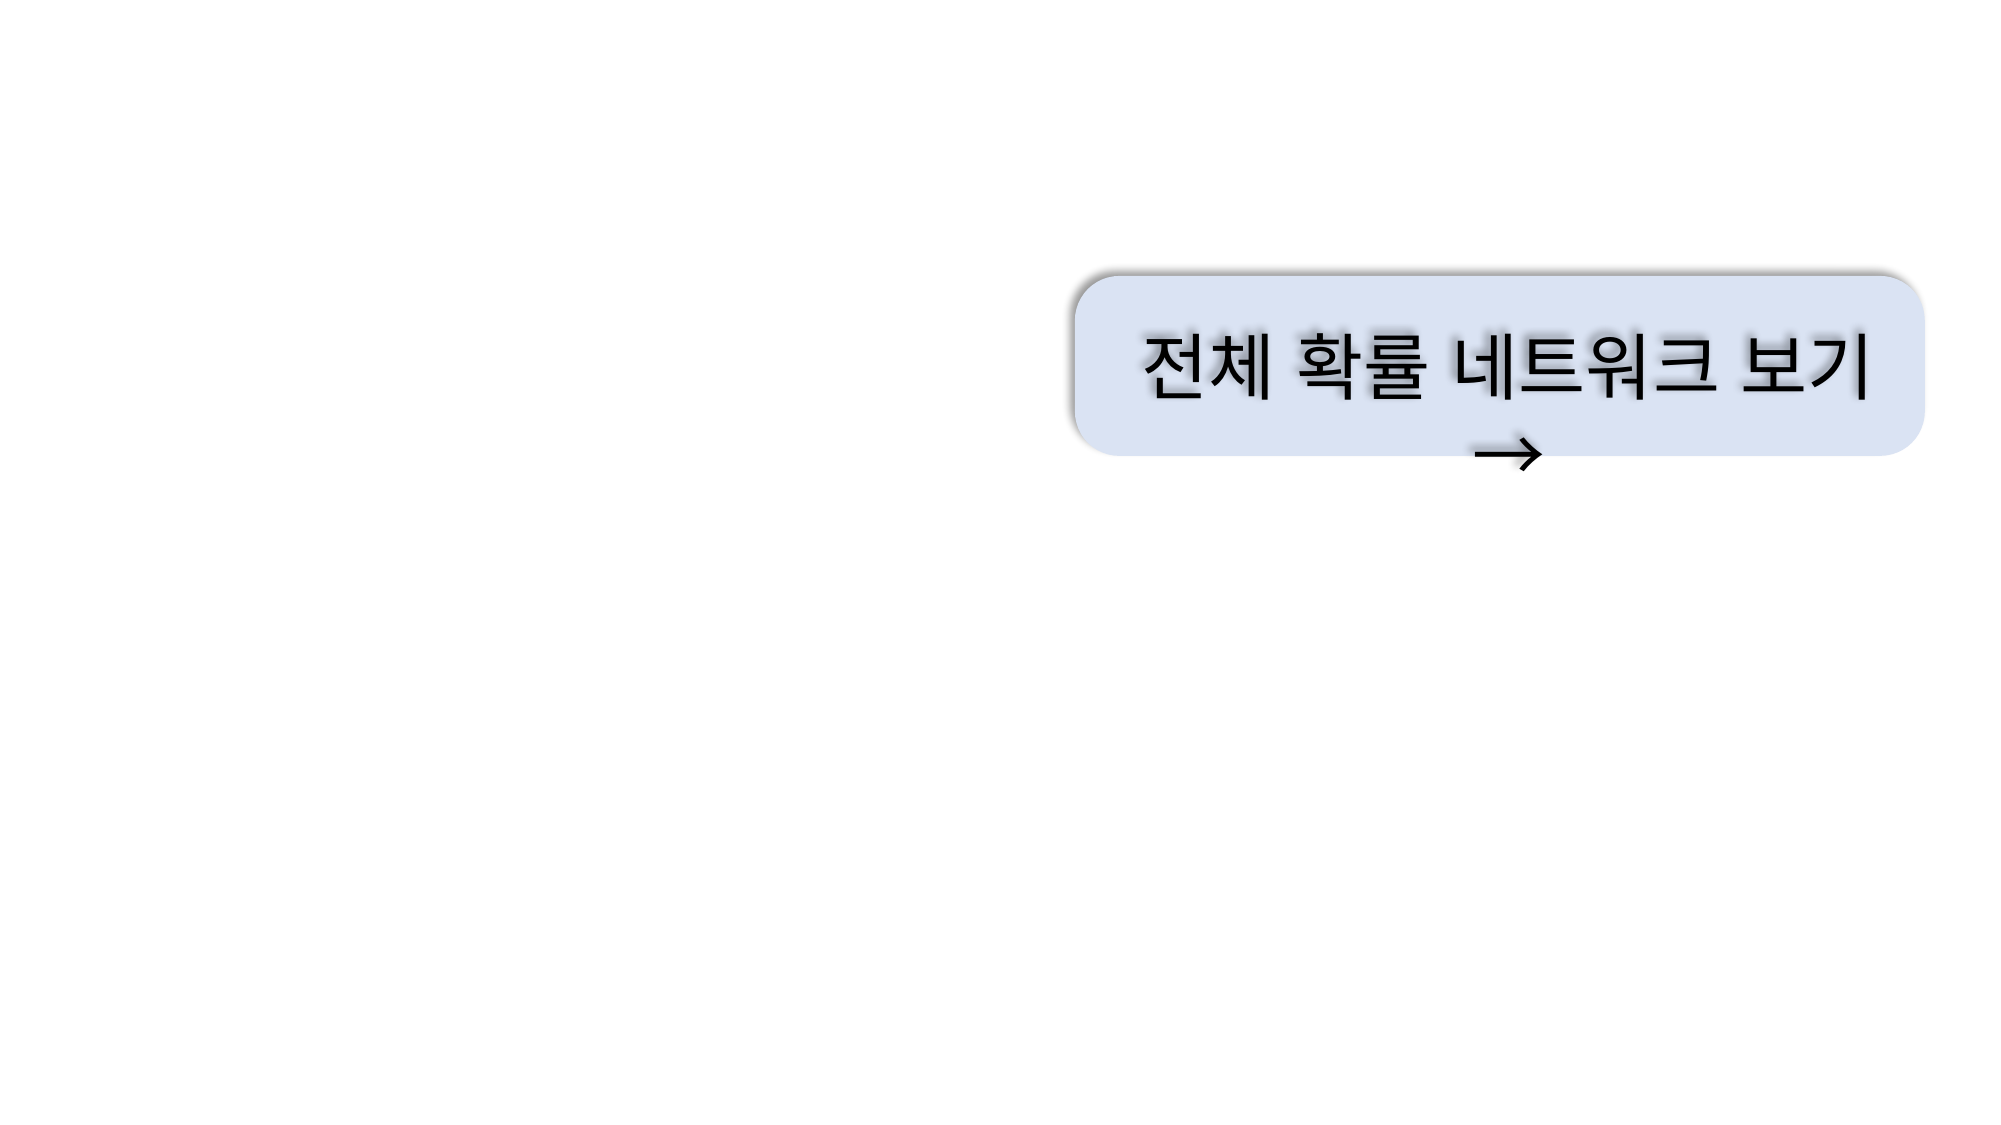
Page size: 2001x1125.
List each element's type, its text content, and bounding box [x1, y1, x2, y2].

text_box [1073, 274, 1924, 436]
text_box 전체 확률 네트워크 보기→ [1092, 314, 1925, 504]
